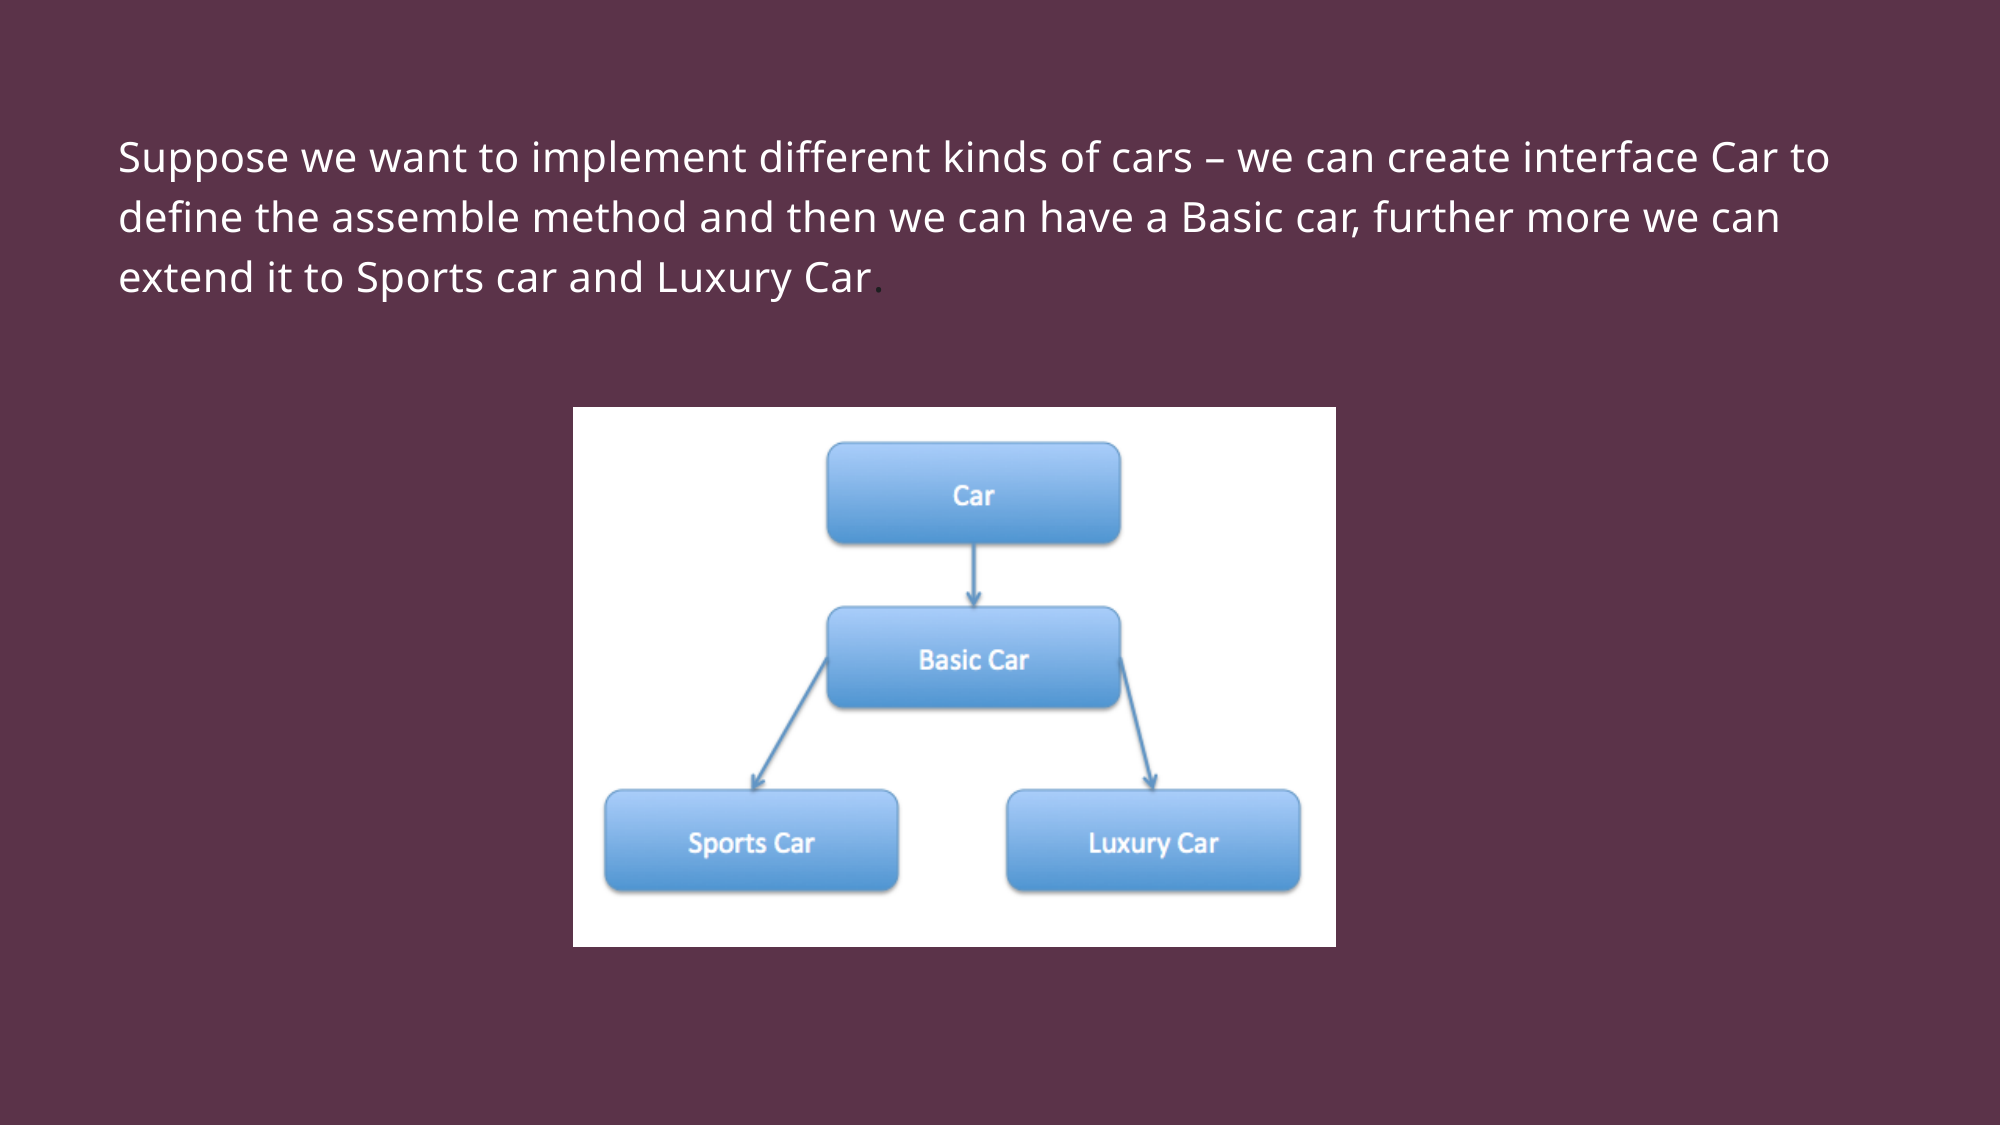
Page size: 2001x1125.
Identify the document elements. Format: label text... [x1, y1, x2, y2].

picture [573, 407, 1336, 947]
list Suppose we want to implement different kinds of cars – we can create interface Car to define the assemble method and then we can have a Basic car, further more we can extend it to Sports car and Luxury Car. [118, 120, 1878, 947]
